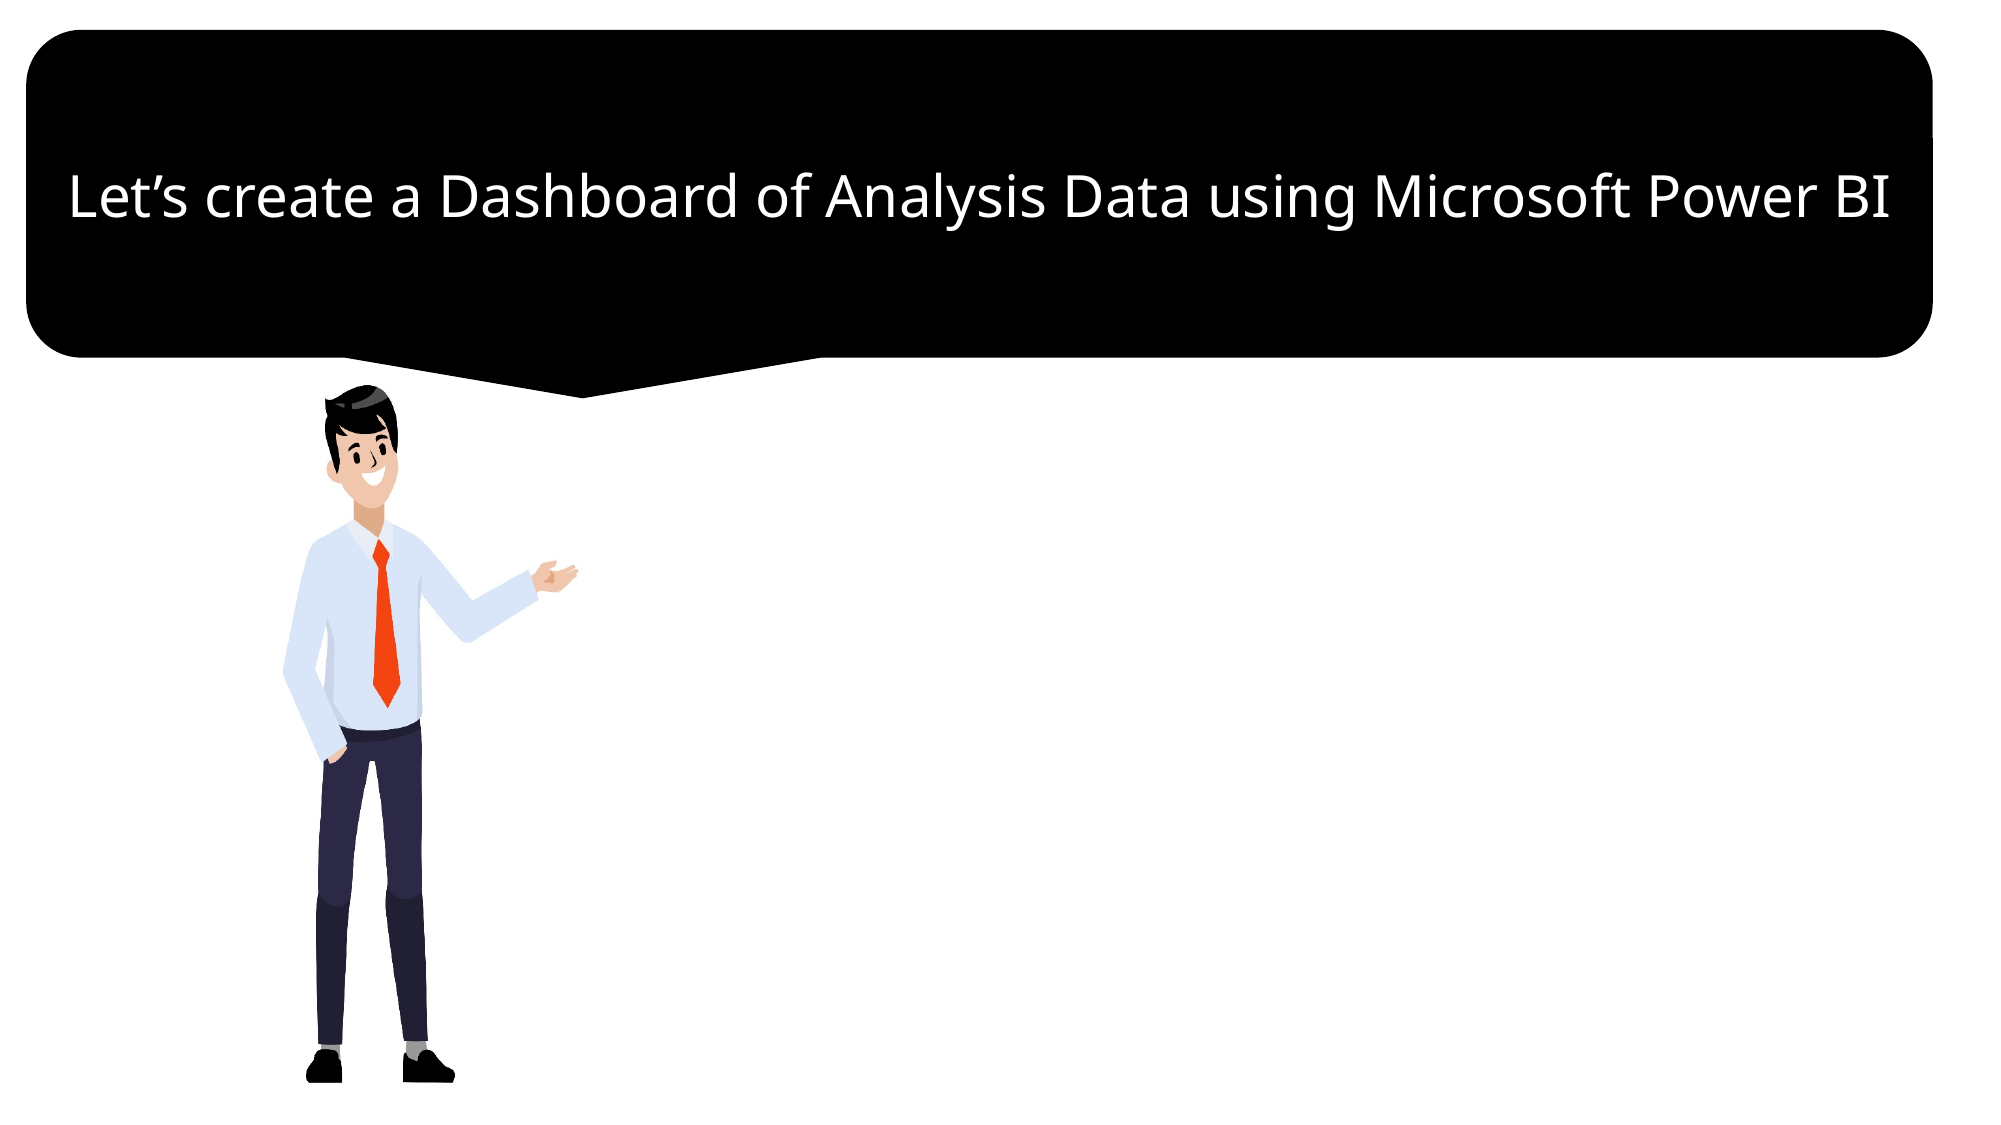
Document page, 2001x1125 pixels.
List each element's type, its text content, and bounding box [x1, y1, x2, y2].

text_box Let’s create a Dashboard of Analysis Data using Microsoft Power BI [26, 29, 1933, 397]
picture [255, 193, 591, 1125]
